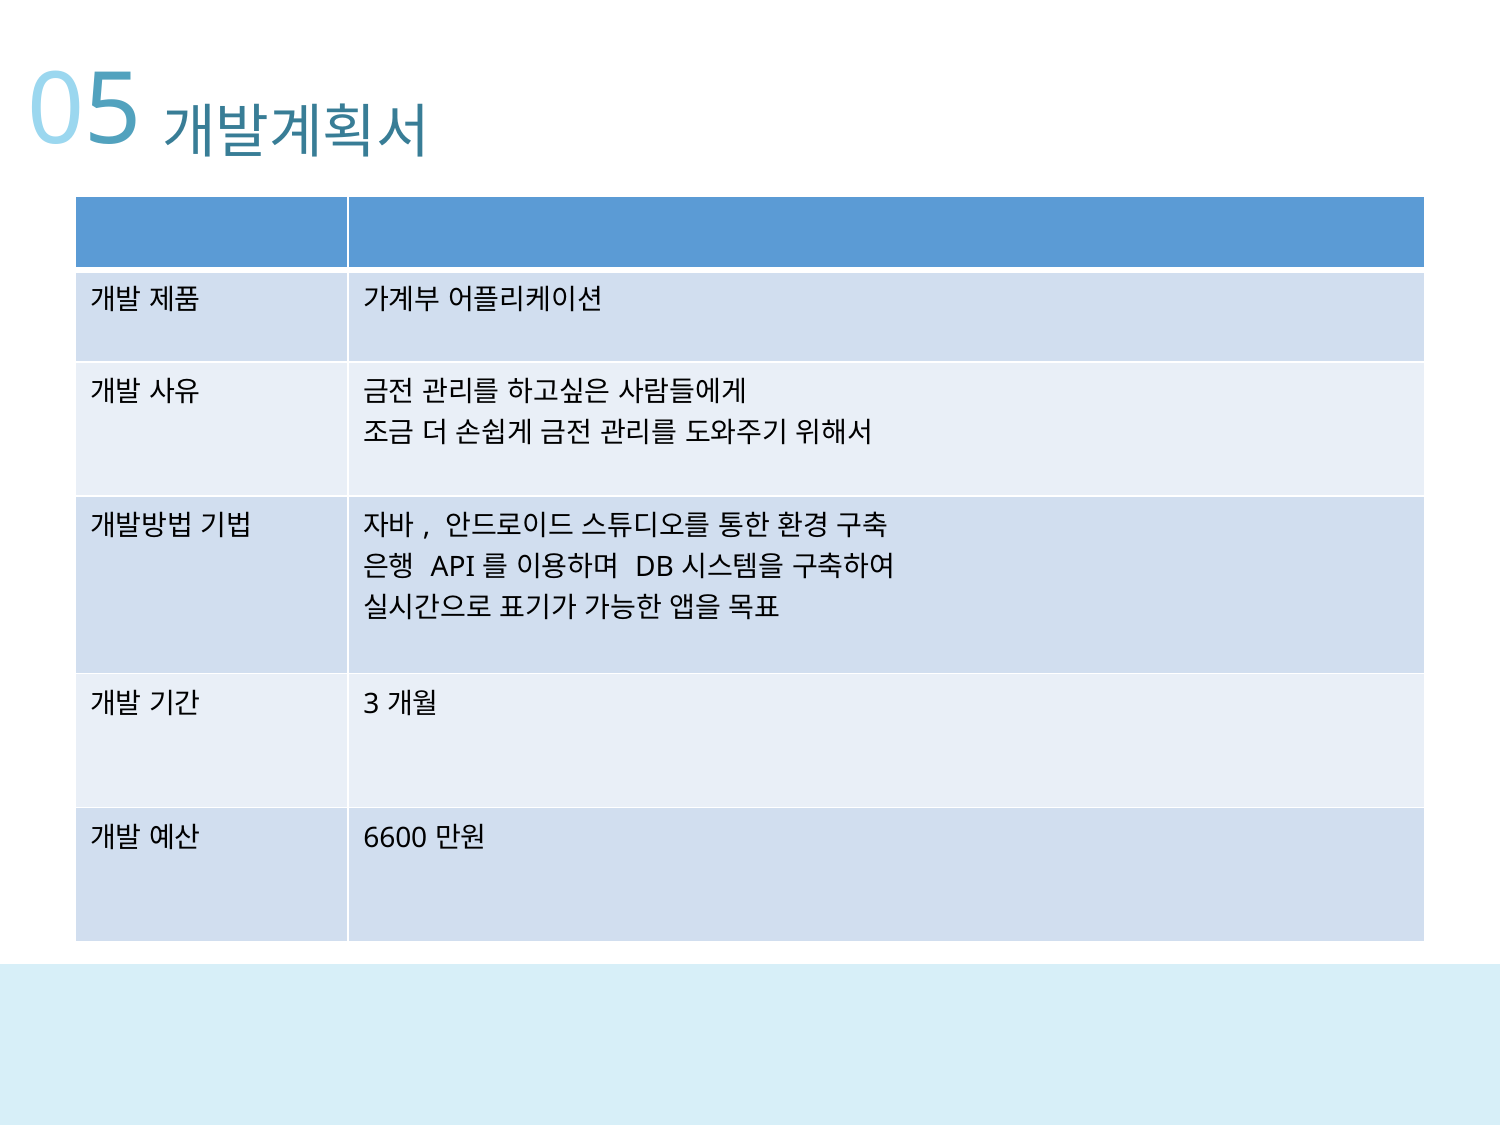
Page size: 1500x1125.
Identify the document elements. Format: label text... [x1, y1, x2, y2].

text_box 05 [12, 36, 190, 172]
table_header [76, 197, 347, 267]
table_cell 개발 제품 [76, 273, 347, 361]
table_cell 3개월 [349, 674, 1424, 807]
table_cell 개발방법 기법 [76, 497, 347, 673]
table_cell 개발 사유 [76, 363, 347, 495]
table_cell 개발 예산 [76, 808, 347, 941]
table_cell 자바, 안드로이드 스튜디오를 통한 환경 구축 은행 API를 이용하며 DB시스템을 구축하여 실시간으로 표기가 가능한 앱을 목표 [349, 497, 1424, 673]
table_cell 금전 관리를 하고싶은 사람들에게 조금 더 손쉽게 금전 관리를 도와주기 위해서 [349, 363, 1424, 495]
table_cell 개발 기간 [76, 674, 347, 807]
table_header [349, 197, 1424, 267]
text_box 개발계획서 [147, 86, 1099, 172]
table_cell 6600만원 [349, 808, 1424, 941]
table_cell 가계부 어플리케이션 [349, 273, 1424, 361]
text_box [0, 963, 1500, 1125]
